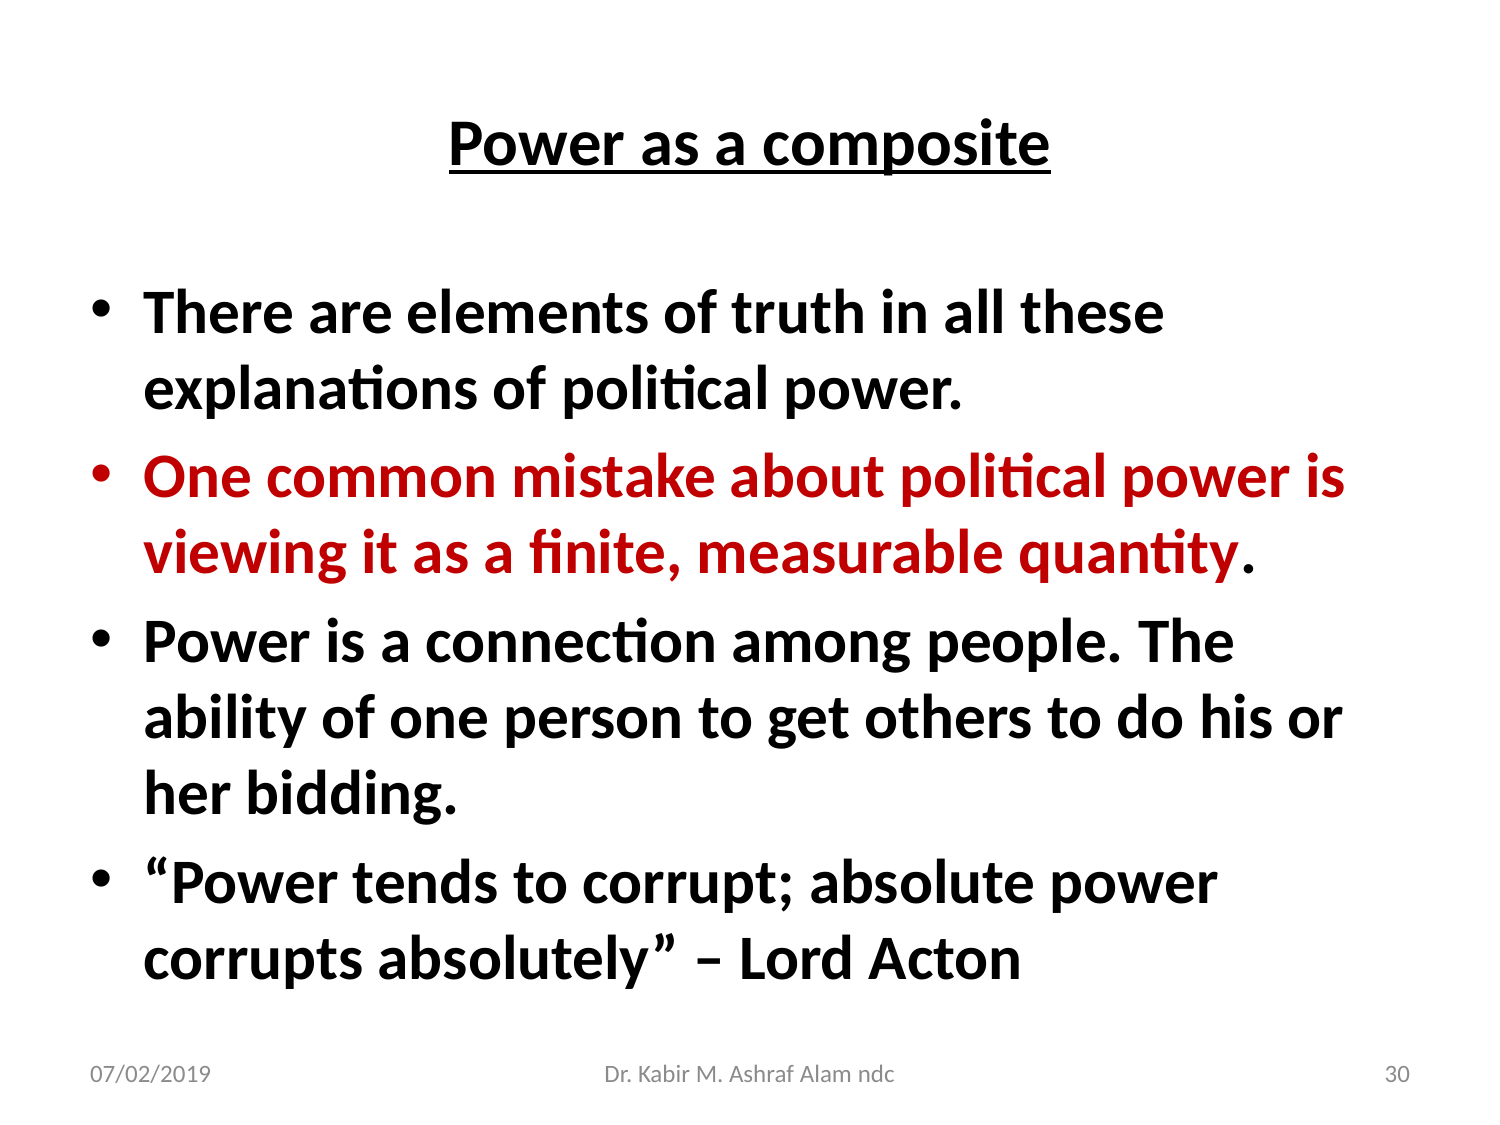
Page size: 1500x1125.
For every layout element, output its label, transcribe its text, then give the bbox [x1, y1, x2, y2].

title Power as a composite [75, 45, 1425, 233]
footer Dr. Kabir M. Ashraf Alam ndc [512, 1042, 988, 1103]
slide_number 30 [1074, 1042, 1425, 1103]
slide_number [75, 1042, 425, 1103]
list There are elements of truth in all these explanations of political power. One common mistake about political power is viewing it as a finite, measurable quantity. Power is a connection among people. The ability of one person to get others to do his or her bidding. “Power tends to corrupt; absolute power corrupts absolutely” – Lord Acton [75, 262, 1425, 1005]
